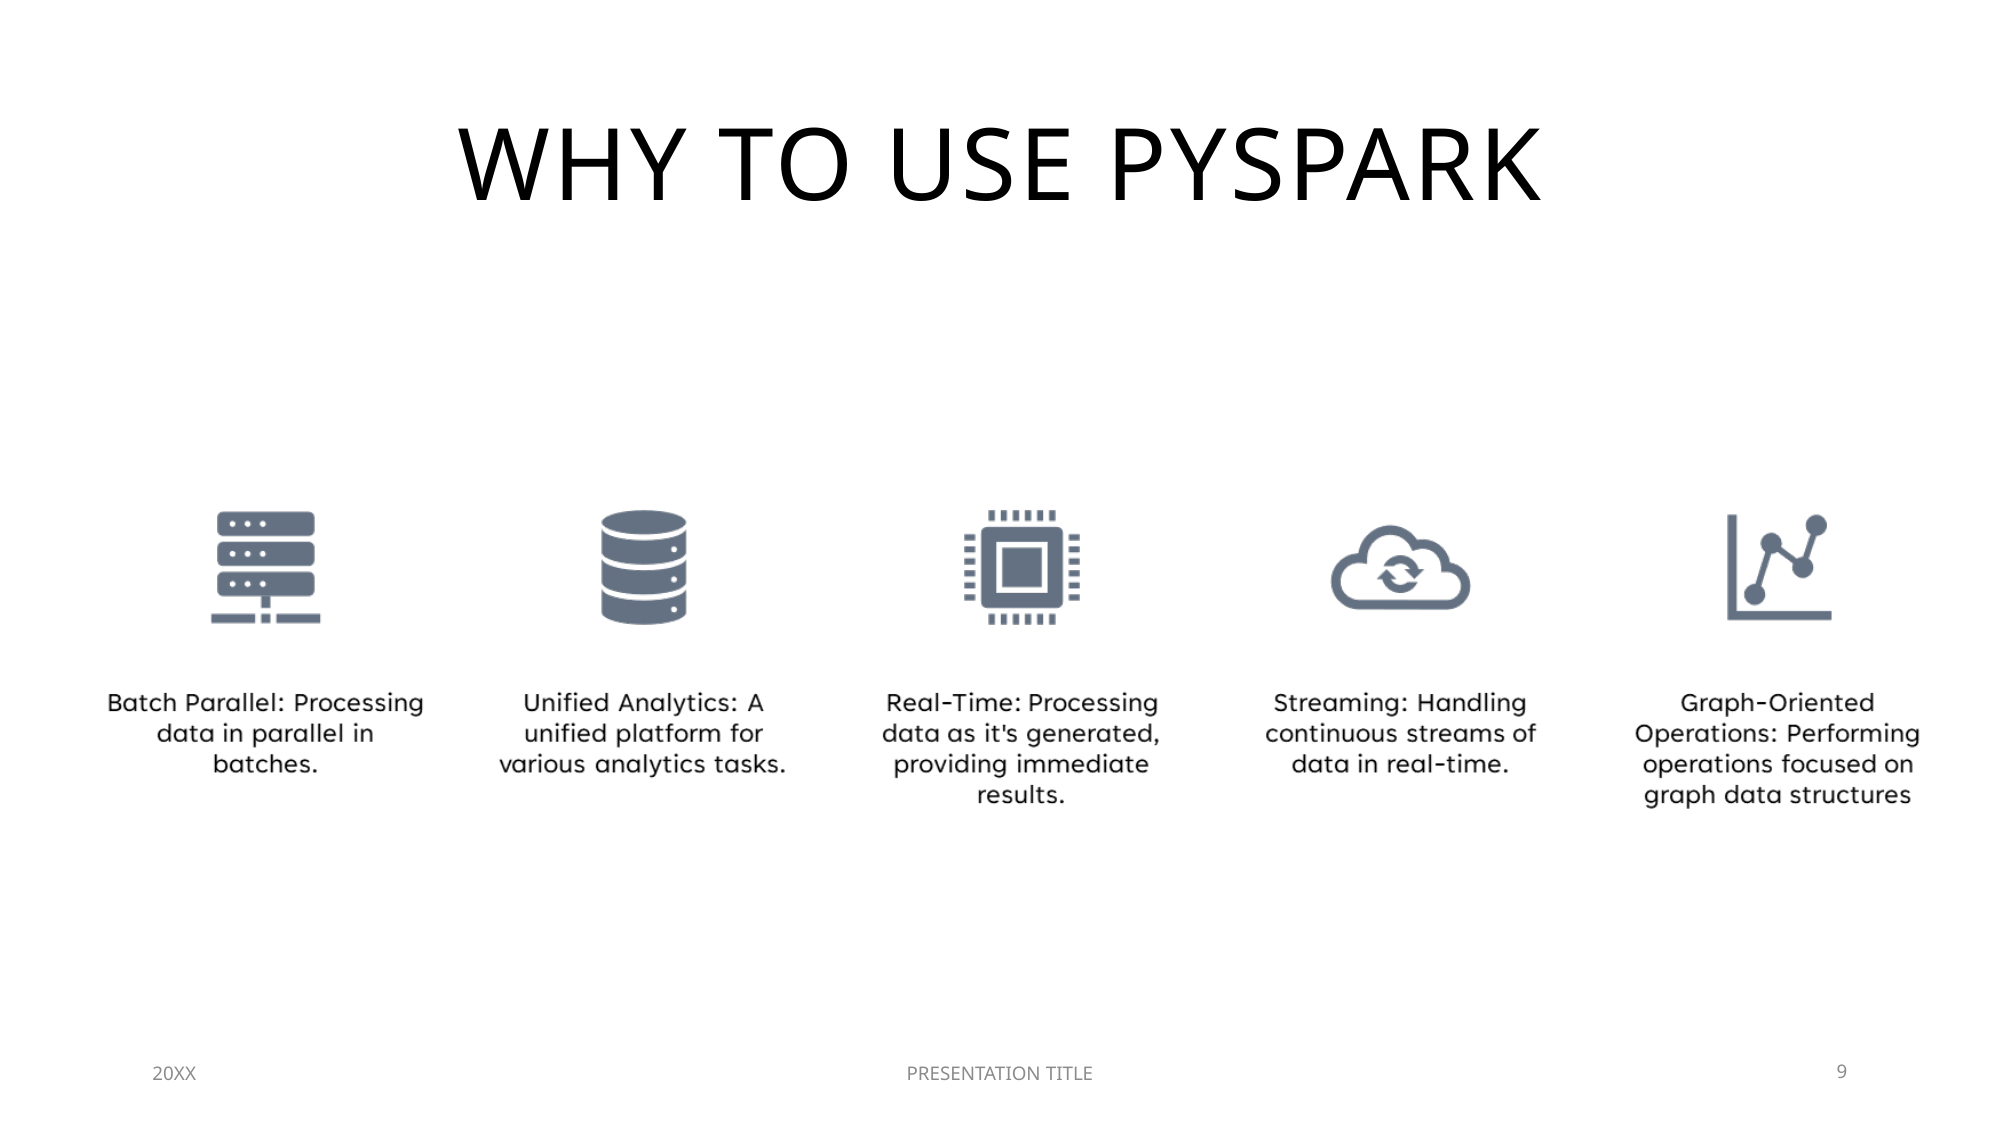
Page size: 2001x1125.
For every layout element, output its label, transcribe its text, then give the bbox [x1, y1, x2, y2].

footer PRESENTATION TITLE [662, 1042, 1338, 1103]
picture [88, 342, 1947, 969]
slide_number 20XX [137, 1042, 588, 1103]
slide_number 9 [1412, 1042, 1863, 1103]
text_box WHY to use PYspark [137, 59, 1863, 278]
